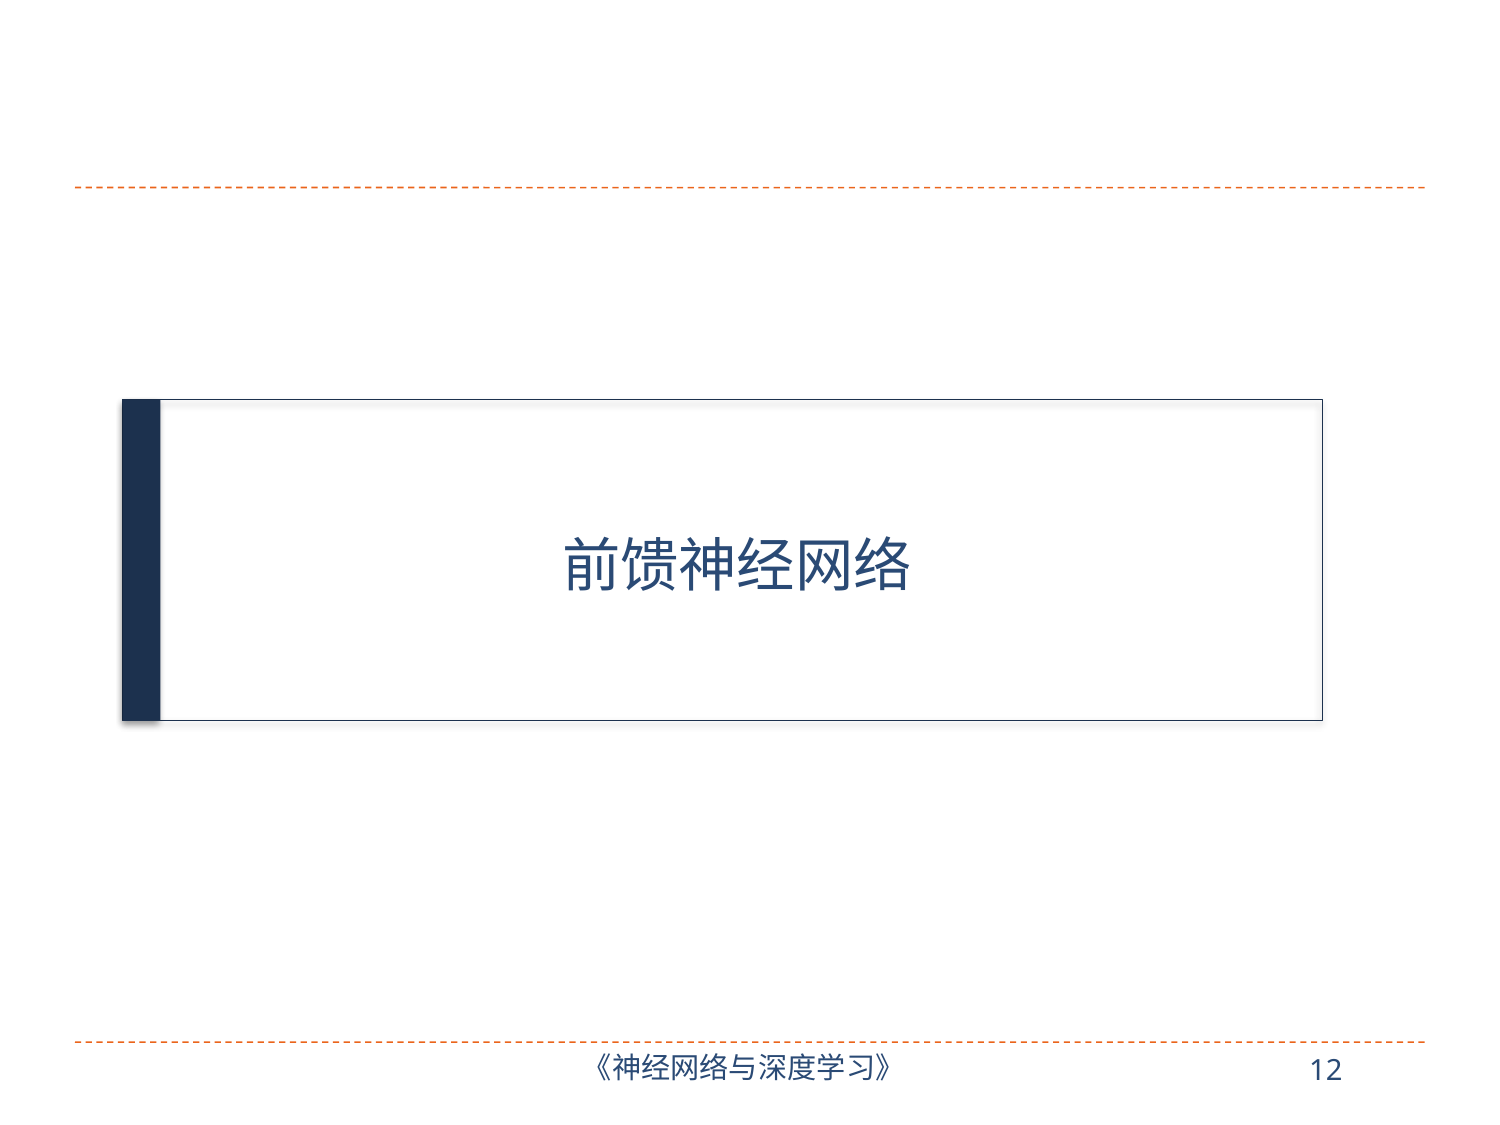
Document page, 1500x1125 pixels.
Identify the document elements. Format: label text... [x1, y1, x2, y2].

title 前馈神经网络 [174, 439, 1300, 688]
